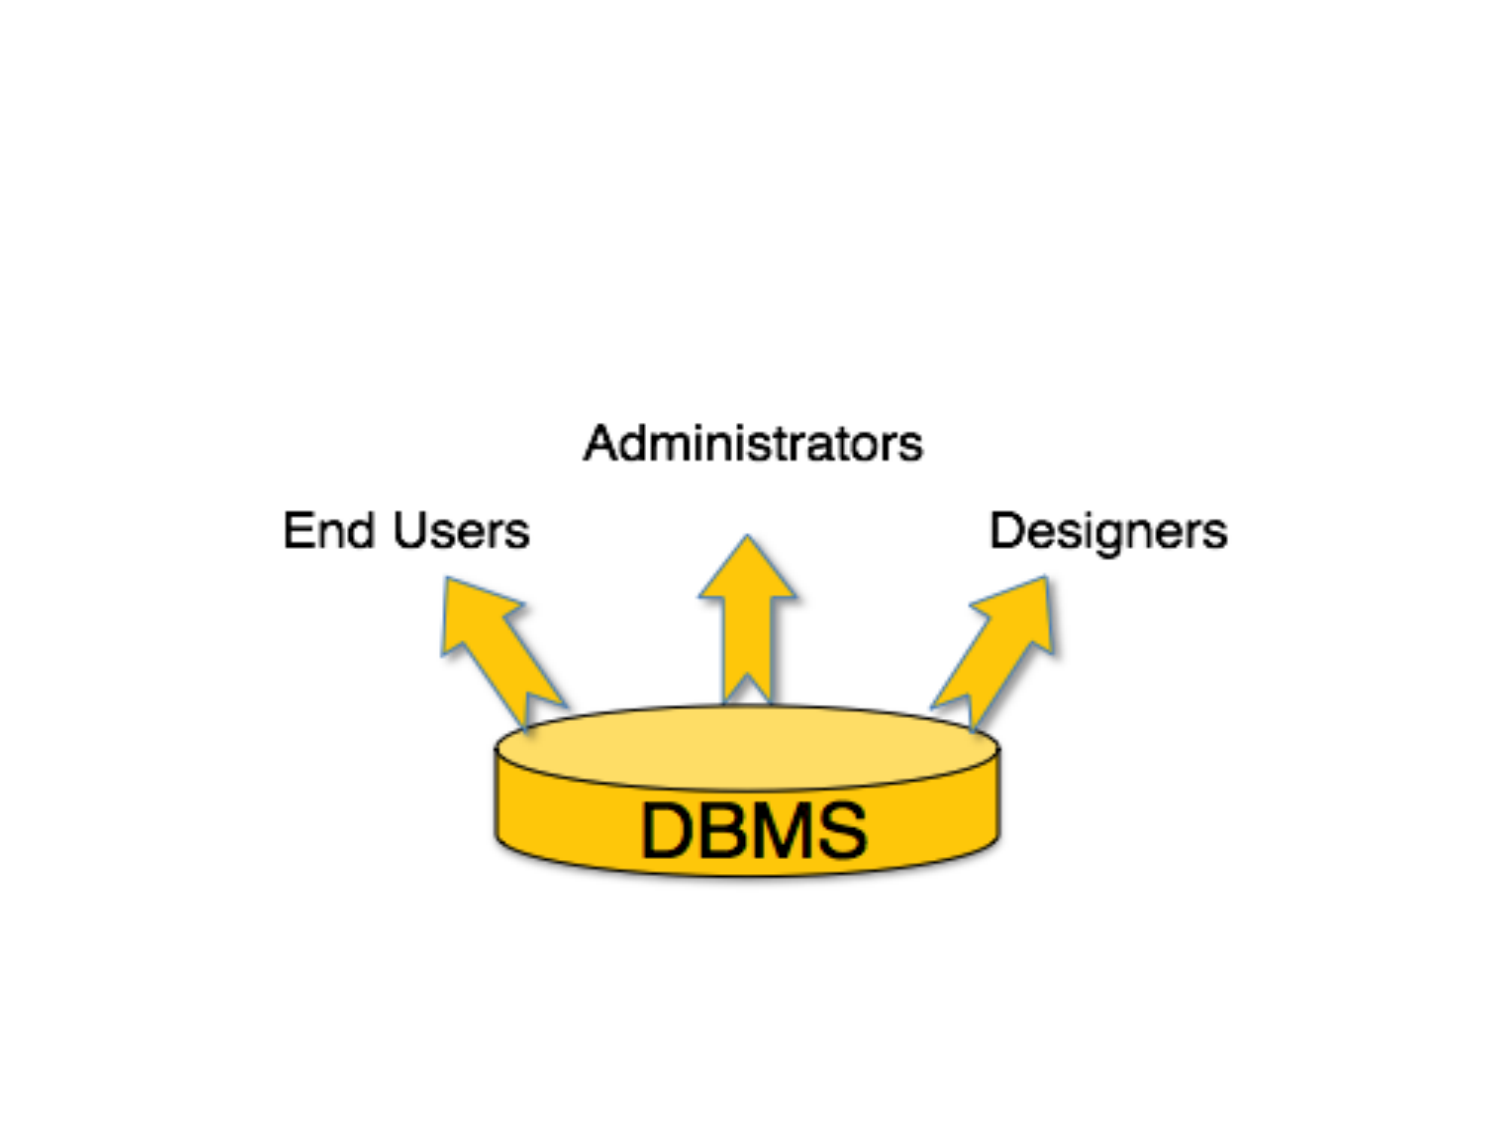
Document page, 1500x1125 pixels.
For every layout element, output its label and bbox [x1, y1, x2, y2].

list [149, 374, 1338, 938]
